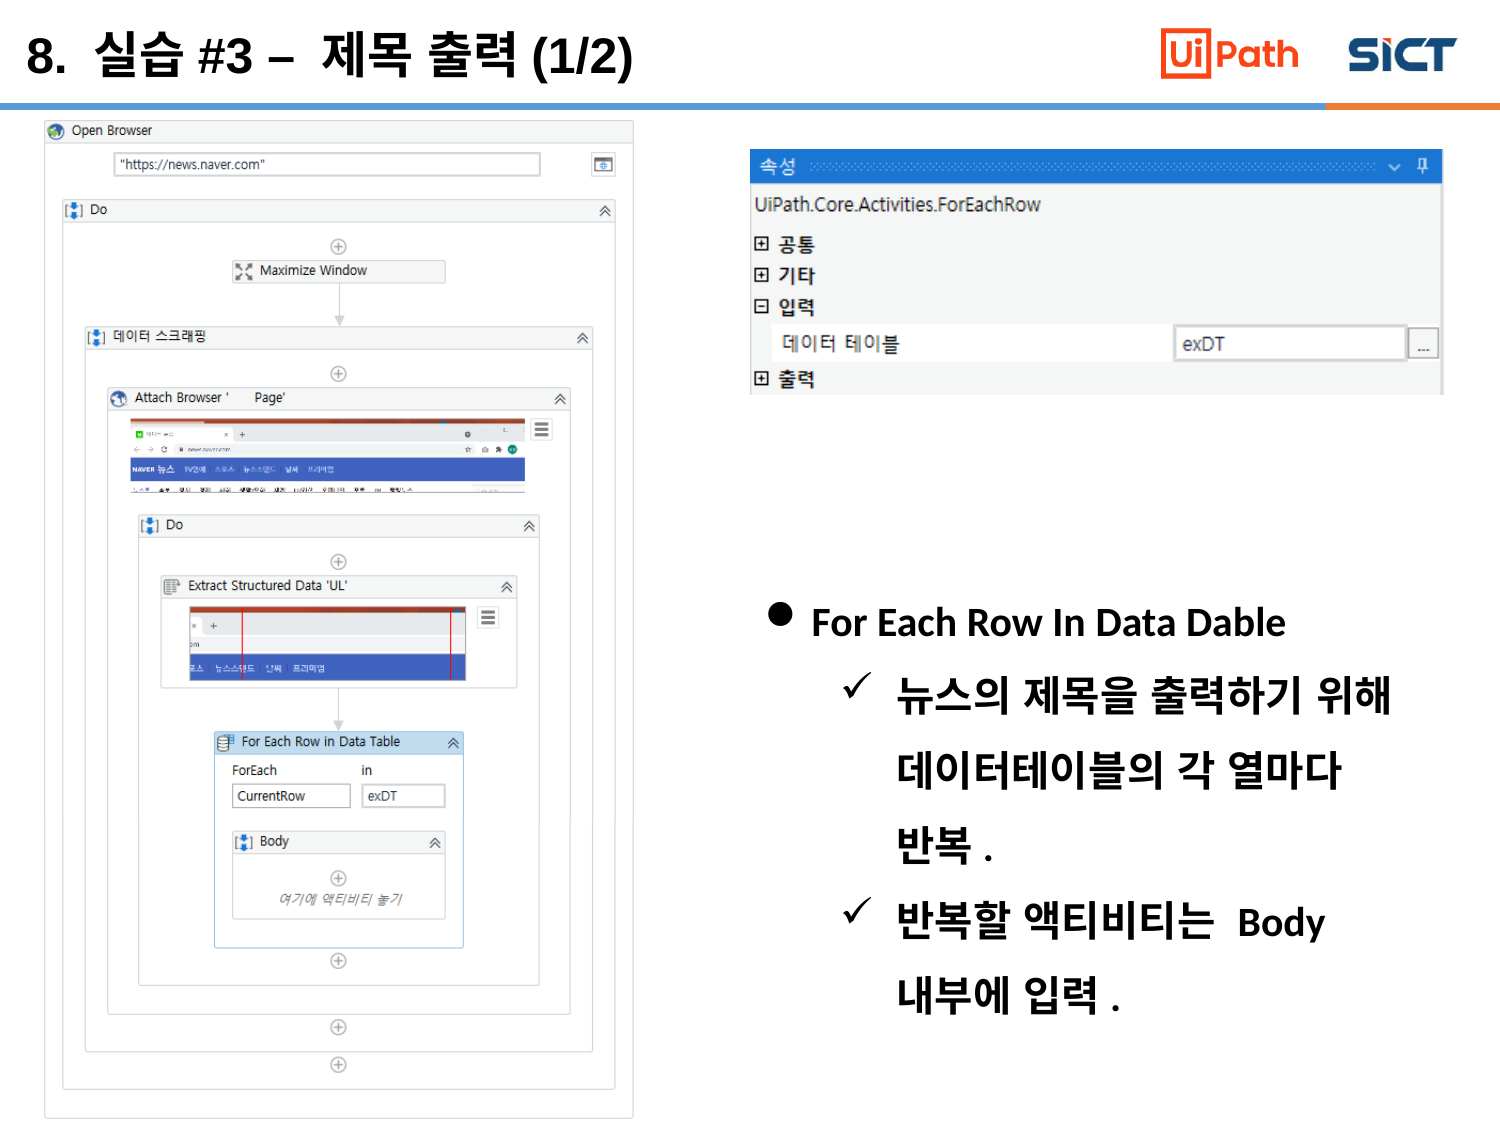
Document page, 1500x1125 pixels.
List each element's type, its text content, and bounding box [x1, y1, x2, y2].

text_box For Each Row In Data Dable 뉴스의 제목을 출력하기 위해 데이터테이블의 각 열마다 반복. 반복할 액티비티는 Body 내부에 입력. [749, 562, 1423, 1028]
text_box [41, 119, 639, 1122]
picture [1346, 34, 1459, 75]
picture [1279, 25, 1300, 81]
text_box 8. 실습#3 – 제목 출력(1/2) [11, 15, 1279, 91]
picture [749, 149, 1444, 395]
